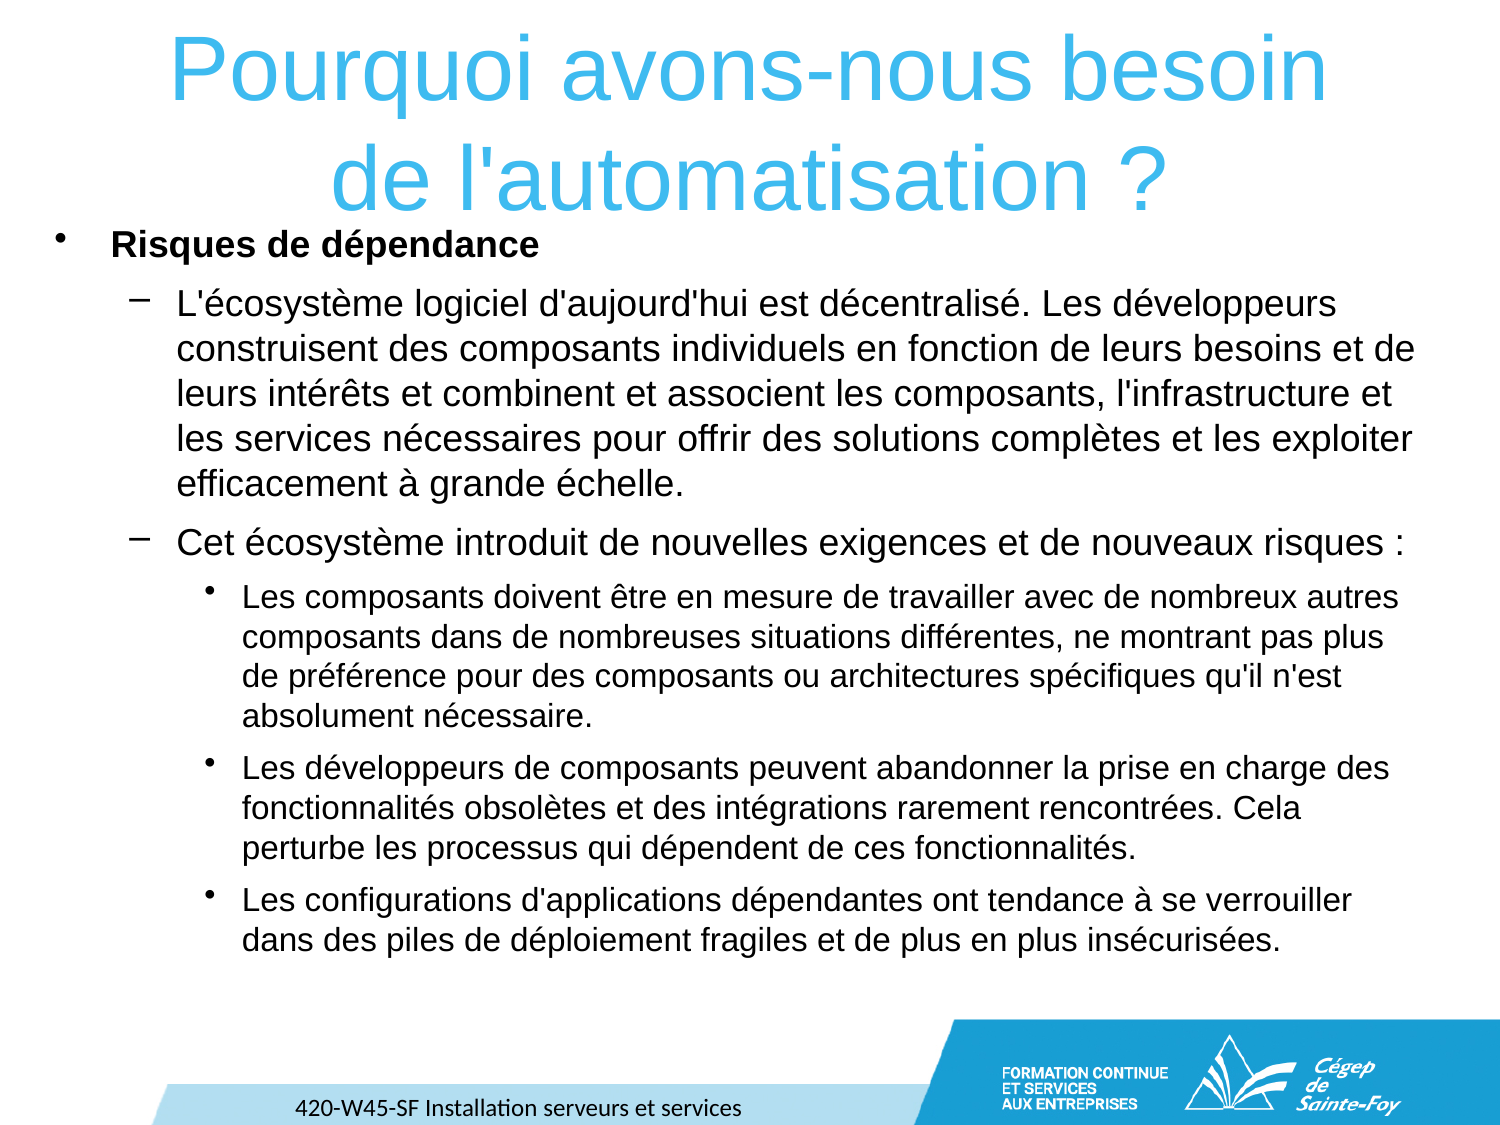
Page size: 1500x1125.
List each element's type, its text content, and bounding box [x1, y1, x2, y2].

list Risques de dépendance L'écosystème logiciel d'aujourd'hui est décentralisé. Les développeurs construisent des composants individuels en fonction de leurs besoins et de leurs intérêts et combinent et associent les composants, l'infrastructure et les services nécessaires pour offrir des solutions complètes et les exploiter efficacement à grande échelle. Cet écosystème introduit de nouvelles exigences et de nouveaux risques : Les composants doivent être en mesure de travailler avec de nombreux autres composants dans de nombreuses situations différentes, ne montrant pas plus de préférence pour des composants ou architectures spécifiques qu'il n'est absolument nécessaire. Les développeurs de composants peuvent abandonner la prise en charge des fonctionnalités obsolètes et des intégrations rarement rencontrées. Cela perturbe les processus qui dépendent de ces fonctionnalités. Les configurations d'applications dépendantes ont tendance à se verrouiller dans des piles de déploiement fragiles et de plus en plus insécurisées. [39, 212, 1447, 1035]
title Pourquoi avons-nous besoin de l'automatisation ? [112, 24, 1388, 212]
picture [0, 0, 1500, 1125]
